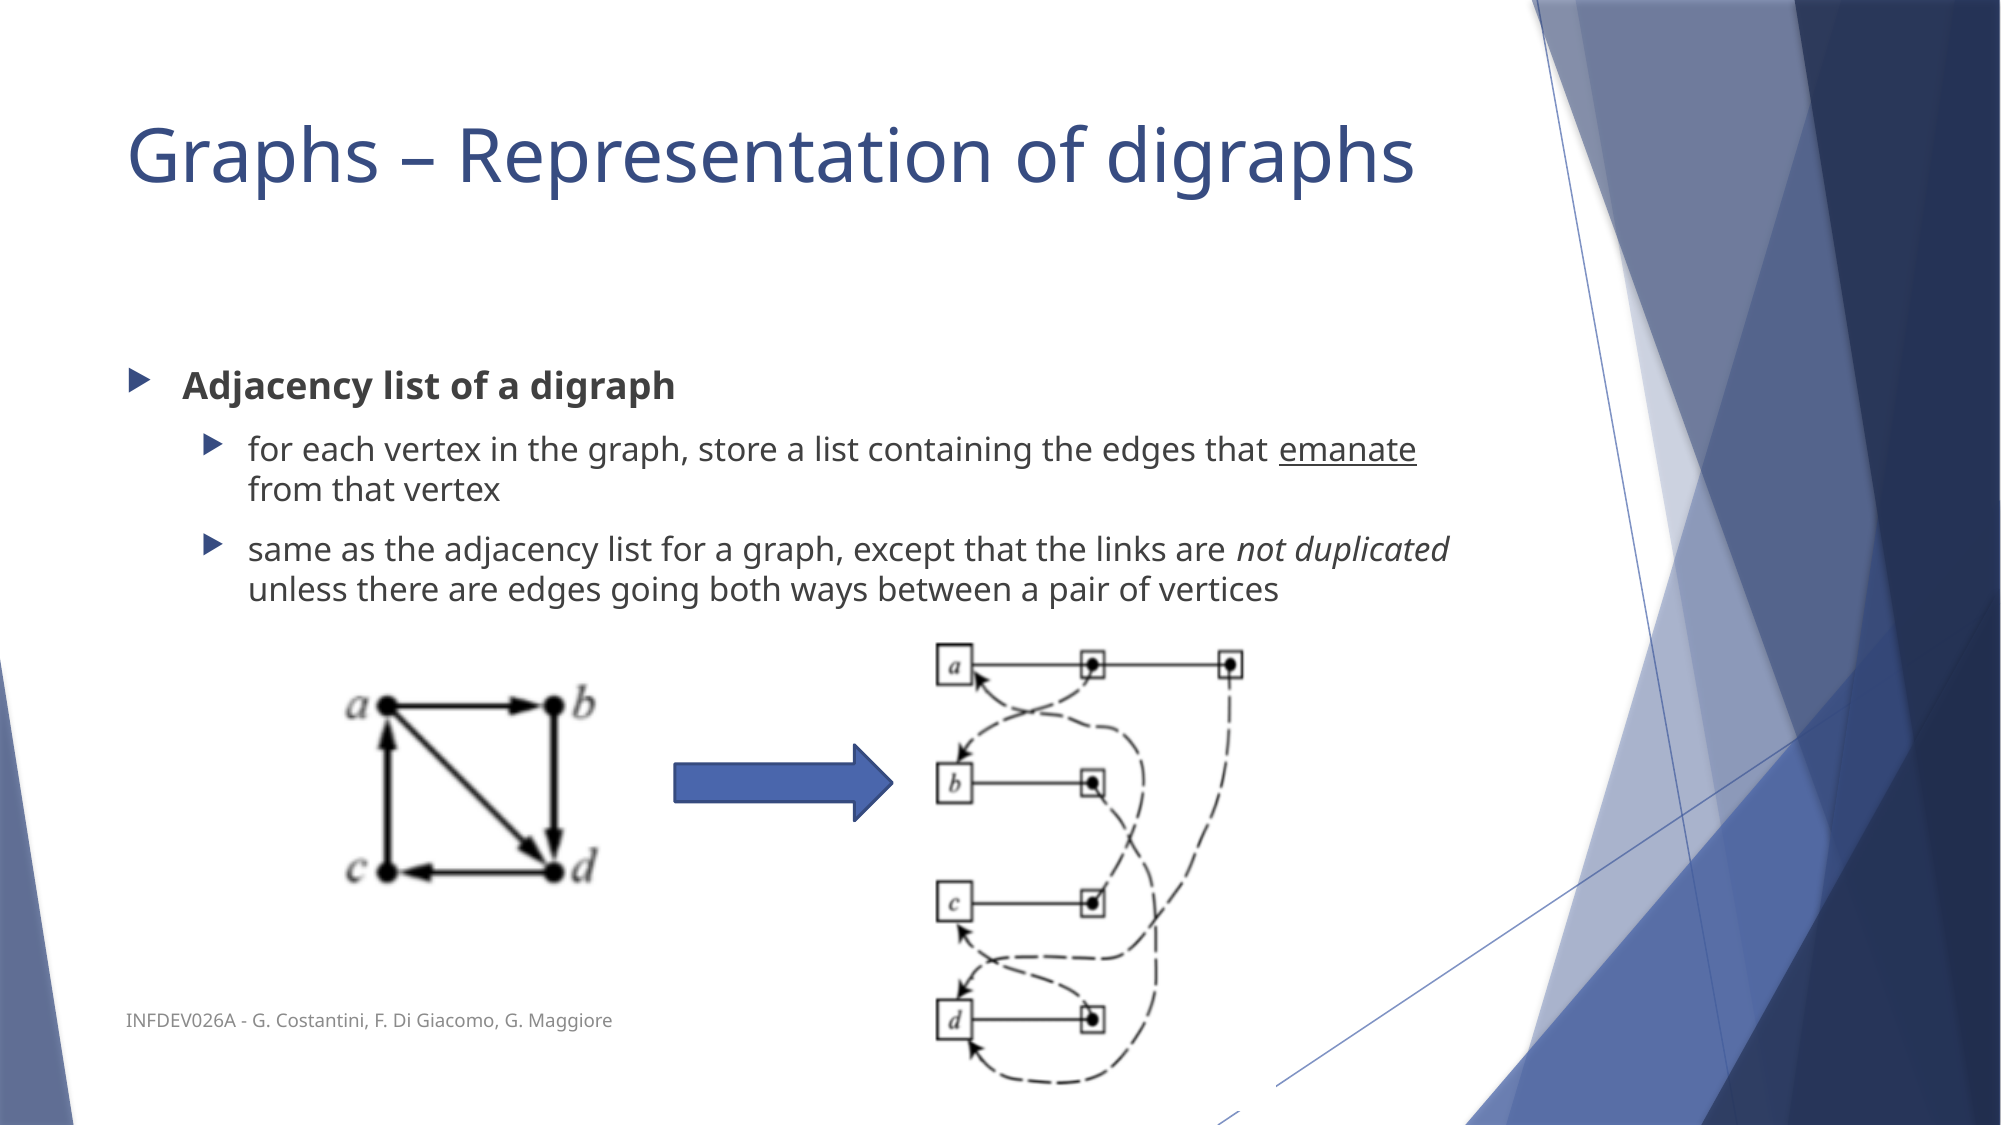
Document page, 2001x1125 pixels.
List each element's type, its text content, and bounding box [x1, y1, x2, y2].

title Graphs – Representation of digraphs [111, 99, 1522, 317]
text_box [673, 743, 894, 823]
picture [325, 664, 629, 907]
picture [910, 623, 1277, 1112]
list Adjacency list of a digraph for each vertex in the graph, store a list containing the edges that emanate from that vertex same as the adjacency list for a graph, except that the links are not duplicated unless there are edges going both ways between a pair of vertices [111, 354, 1473, 992]
footer INFDEV026A - G. Costantini, F. Di Giacomo, G. Maggiore [111, 991, 905, 1051]
